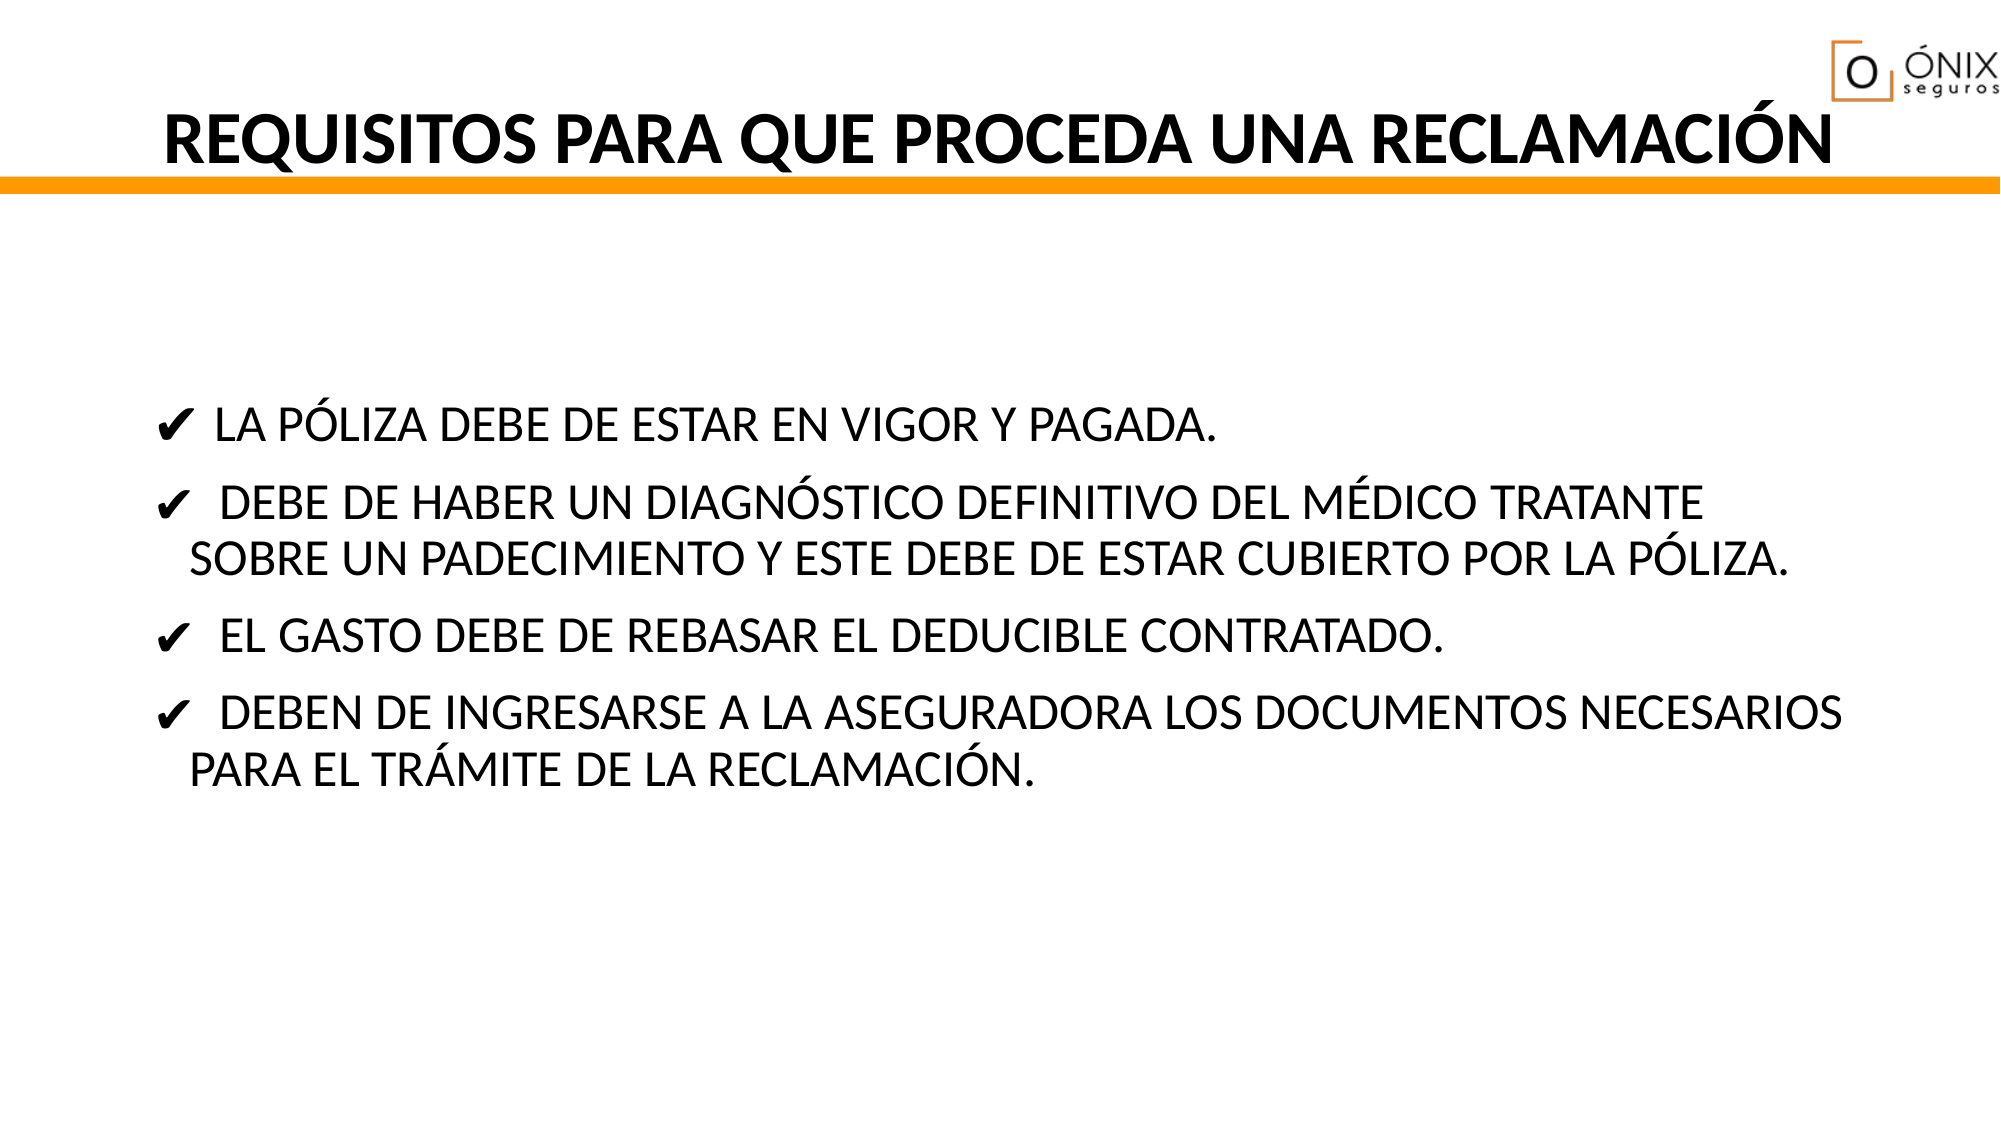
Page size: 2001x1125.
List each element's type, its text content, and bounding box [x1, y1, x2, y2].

text_box REQUISITOS PARA QUE PROCEDA UNA RECLAMACIÓN [0, 99, 2000, 176]
picture [1831, 21, 2000, 121]
list LA PÓLIZA DEBE DE ESTAR EN VIGOR Y PAGADA. DEBE DE HABER UN DIAGNÓSTICO DEFINITIVO DEL MÉDICO TRATANTE SOBRE UN PADECIMIENTO Y ESTE DEBE DE ESTAR CUBIERTO POR LA PÓLIZA. EL GASTO DEBE DE REBASAR EL DEDUCIBLE CONTRATADO. DEBEN DE INGRESARSE A LA ASEGURADORA LOS DOCUMENTOS NECESARIOS PARA EL TRÁMITE DE LA RECLAMACIÓN. [137, 383, 1863, 948]
text_box [0, 176, 2000, 194]
